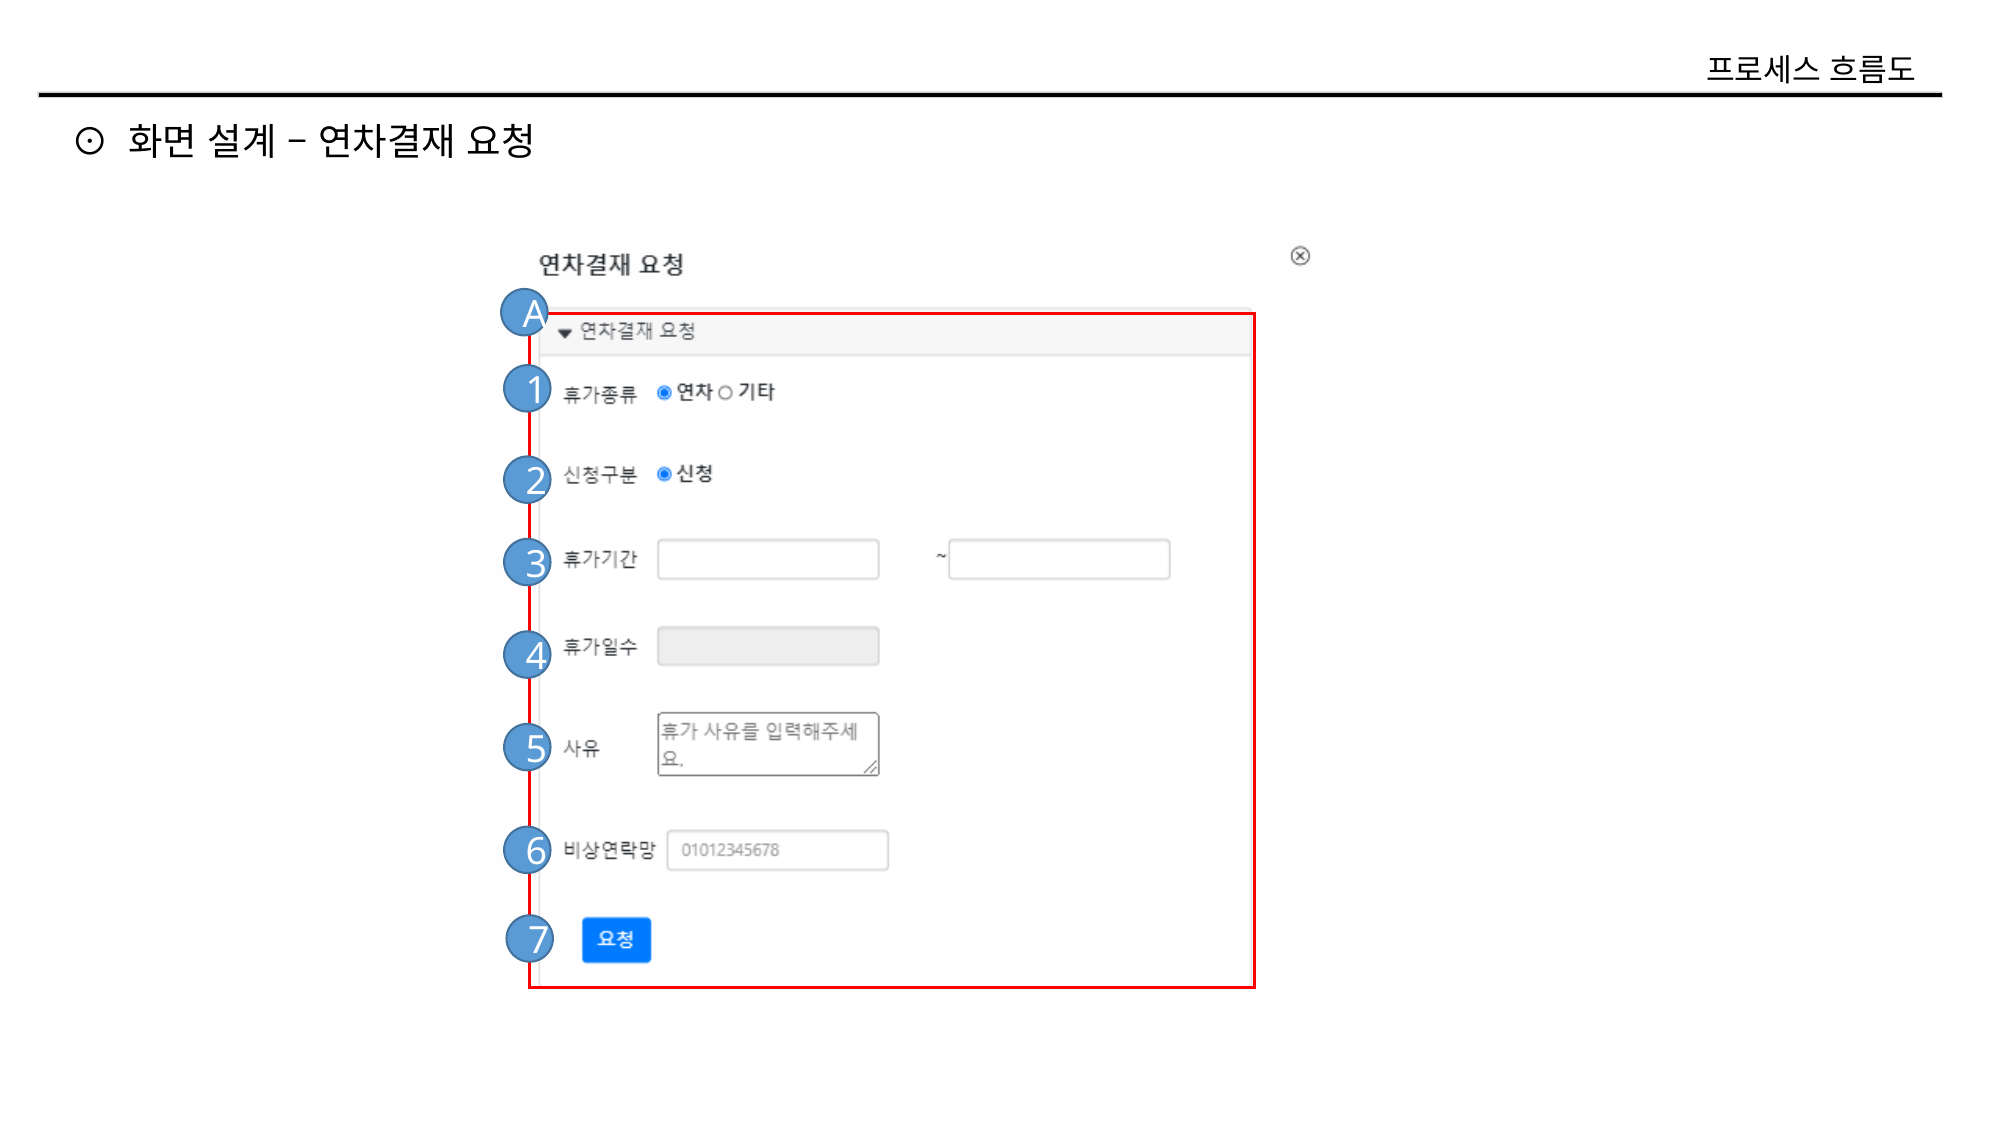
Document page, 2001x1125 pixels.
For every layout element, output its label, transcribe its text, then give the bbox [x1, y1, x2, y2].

text_box [37, 91, 1943, 99]
text_box 프로세스 흐름도 [1690, 42, 1931, 95]
picture [470, 229, 1318, 1033]
text_box ⊙ 화면 설계 – 연차결재 요청 [56, 110, 551, 170]
